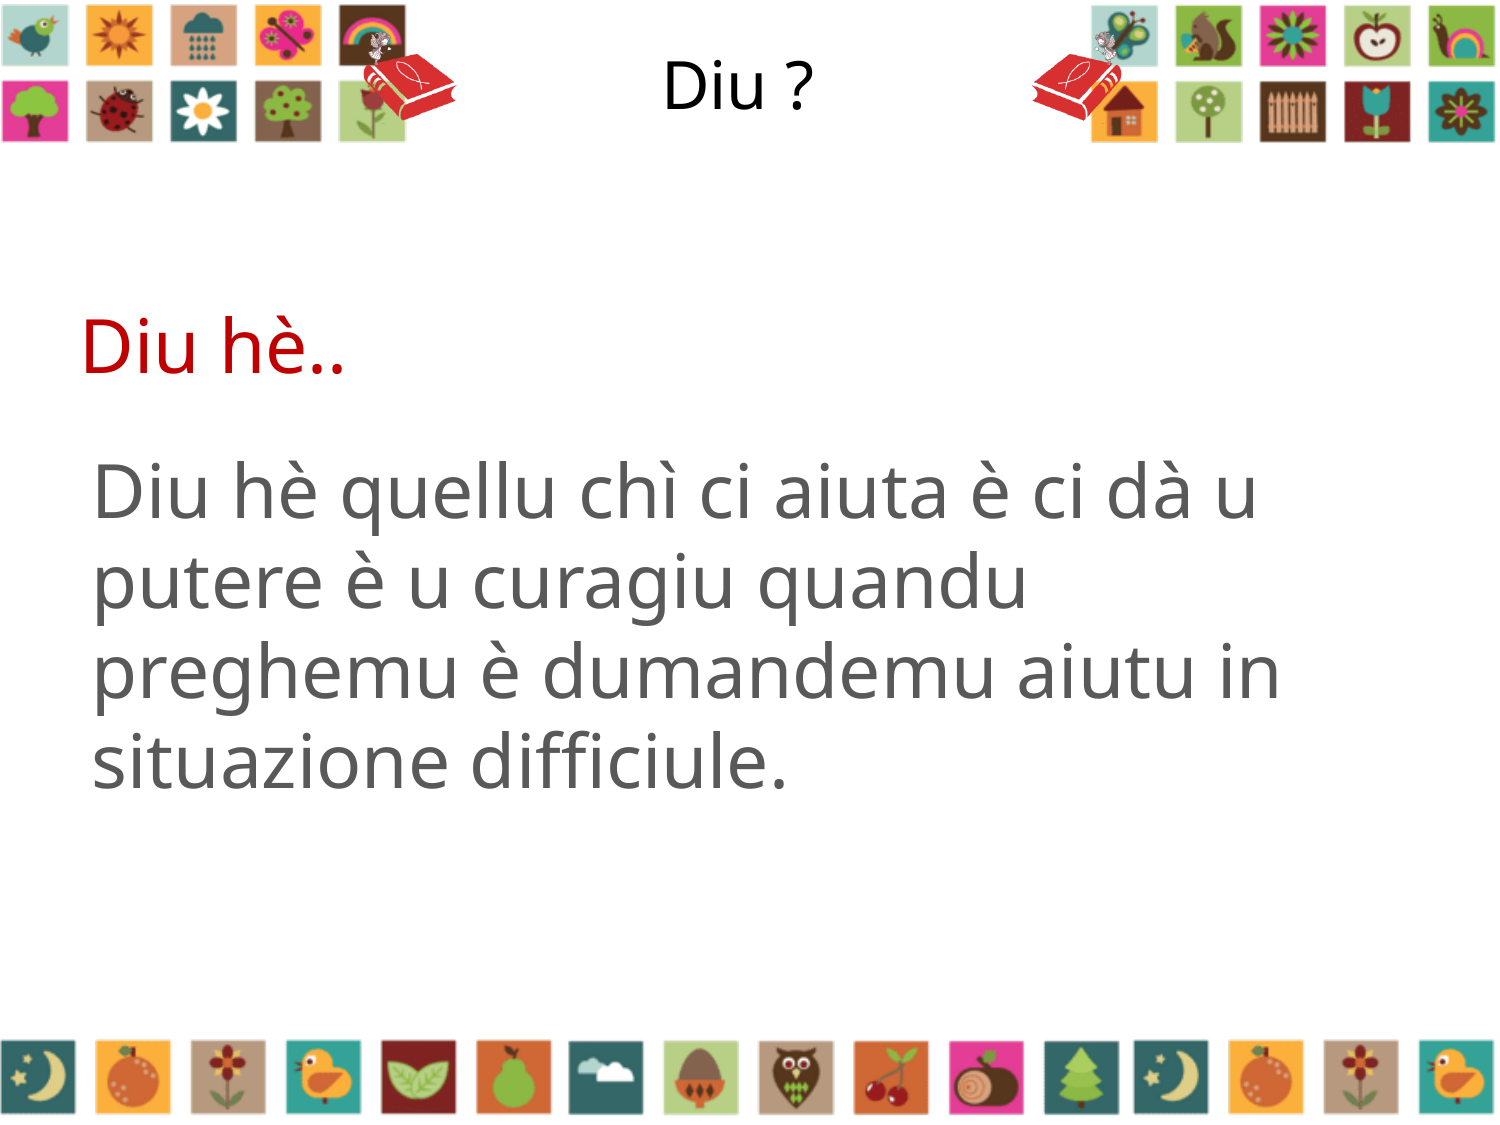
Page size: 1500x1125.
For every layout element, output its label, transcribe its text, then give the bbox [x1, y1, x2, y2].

text_box Diu ? [489, 35, 999, 131]
text_box Diu hè.. [64, 290, 1412, 396]
picture [1000, 3, 1500, 150]
text_box Diu hè quellu chì ci aiuta è ci dà u putere è u curagiu quandu preghemu è dumandemu aiutu in situazione difficiule. [76, 436, 1424, 812]
picture [0, 3, 489, 150]
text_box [0, 1028, 1500, 1118]
